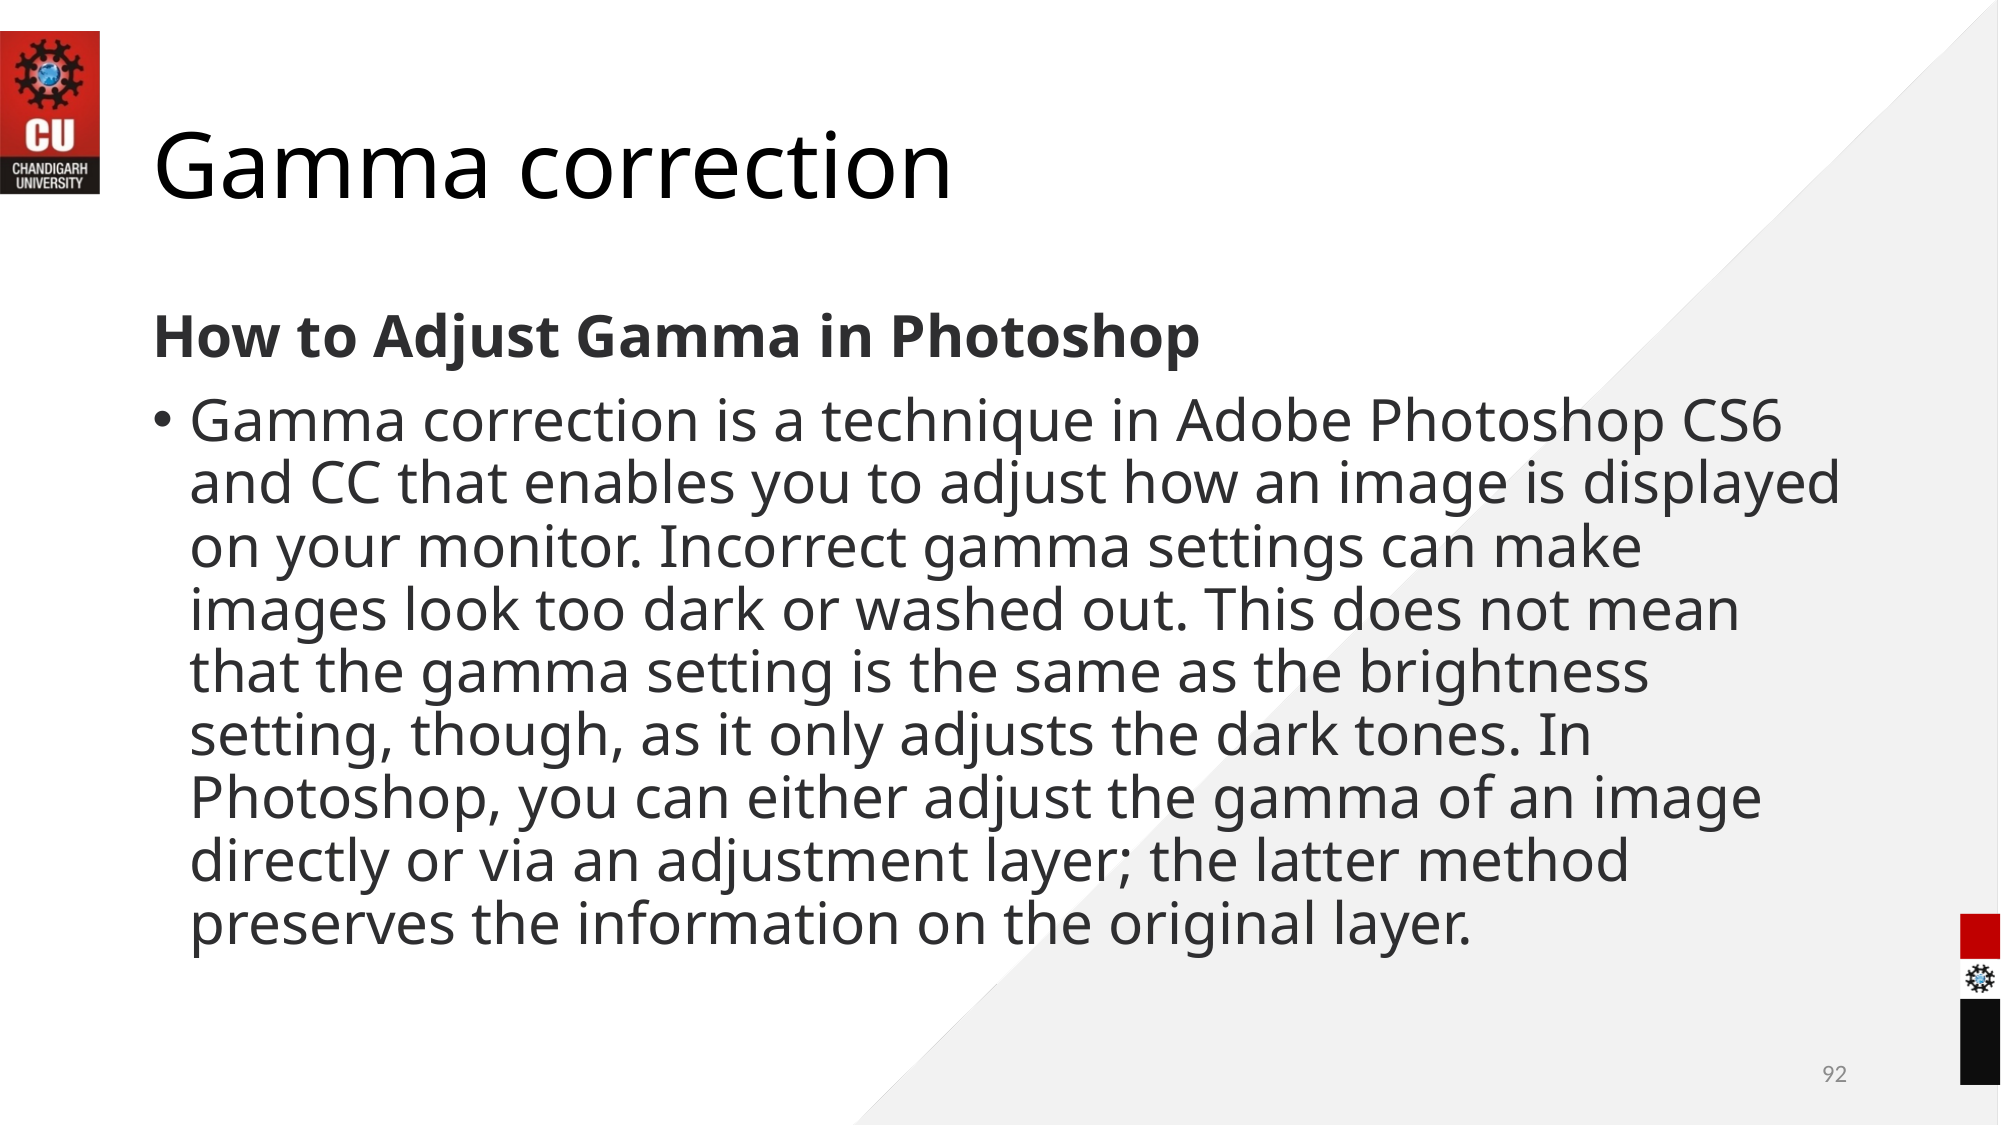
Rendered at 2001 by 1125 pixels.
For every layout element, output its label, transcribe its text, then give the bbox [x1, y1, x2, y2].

slide_number 92 [1412, 1042, 1863, 1103]
list How to Adjust Gamma in Photoshop Gamma correction is a technique in Adobe Photoshop CS6 and CC that enables you to adjust how an image is displayed on your monitor. Incorrect gamma settings can make images look too dark or washed out. This does not mean that the gamma setting is the same as the brightness setting, though, as it only adjusts the dark tones. In Photoshop, you can either adjust the gamma of an image directly or via an adjustment layer; the latter method preserves the information on the original layer. [137, 299, 1863, 1014]
title Gamma correction [137, 59, 1863, 278]
picture [0, 0, 2001, 1125]
